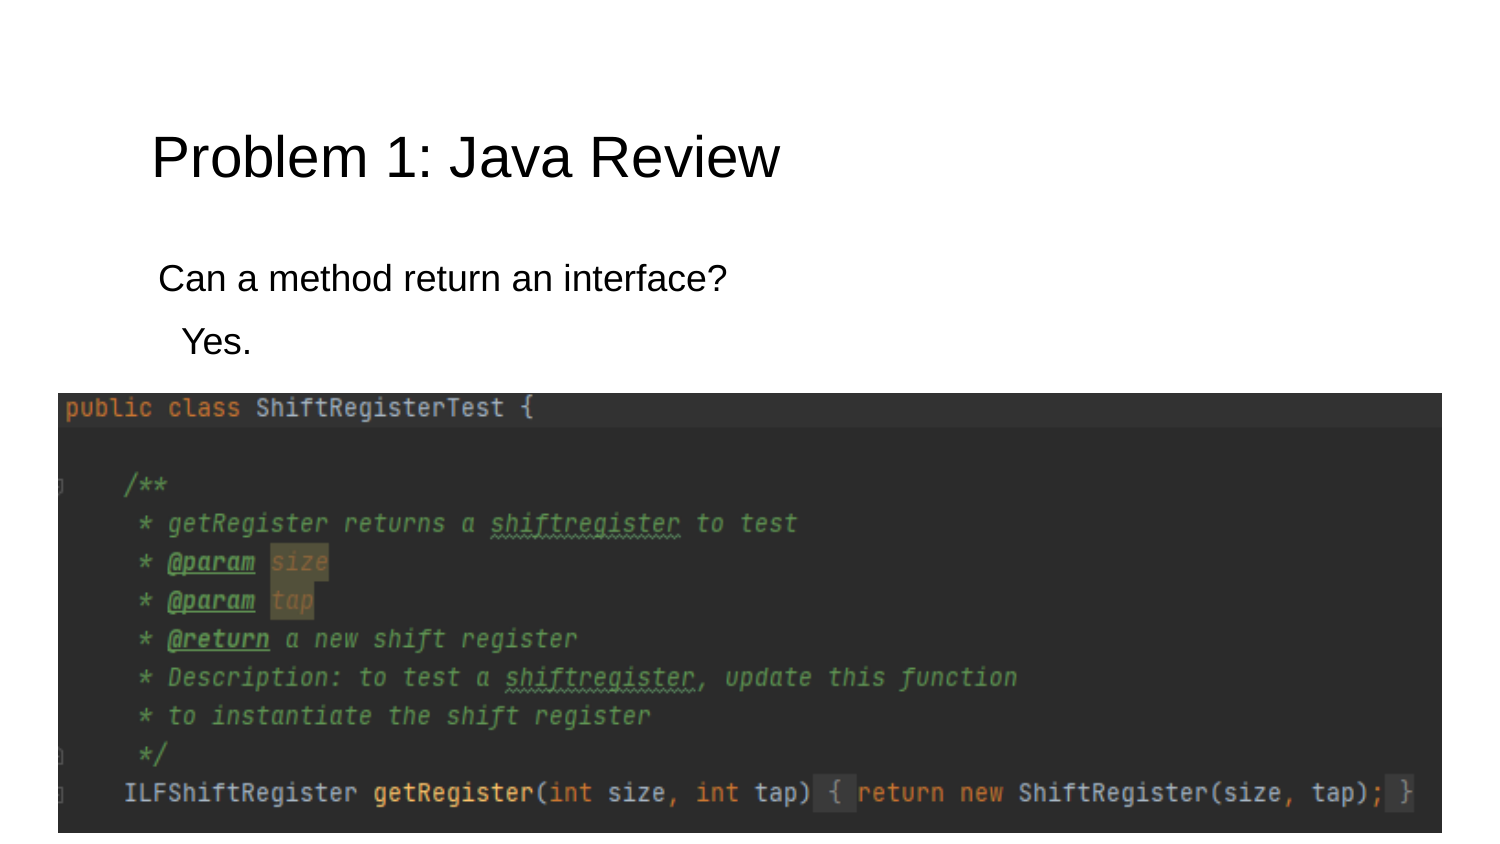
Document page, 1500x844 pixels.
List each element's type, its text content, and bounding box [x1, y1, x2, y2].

title Problem 1: Java Review [140, 75, 1356, 242]
list Can a method return an interface? Yes. [140, 253, 1356, 391]
picture [58, 393, 1442, 834]
